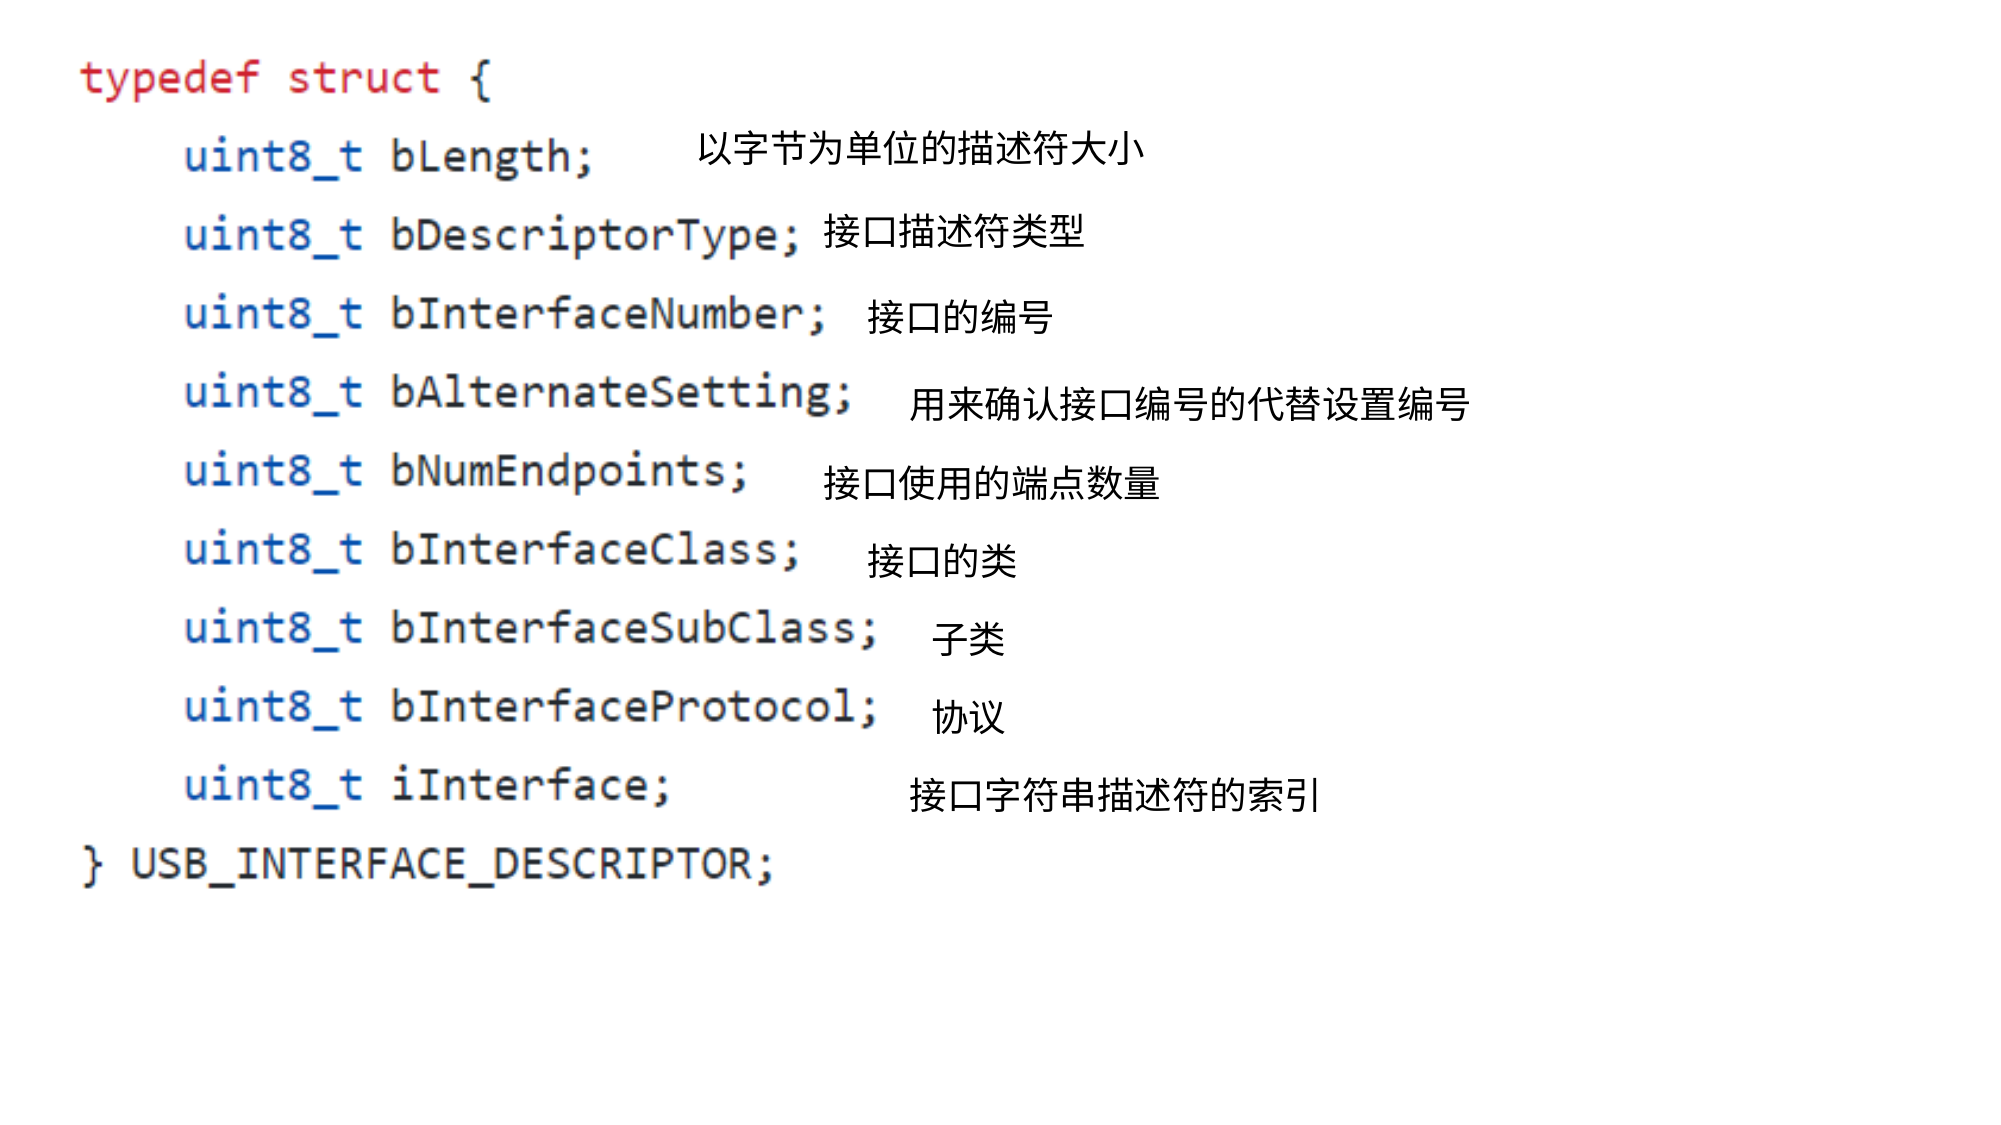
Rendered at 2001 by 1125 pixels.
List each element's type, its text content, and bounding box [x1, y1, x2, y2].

text_box 接口使用的端点数量 [938, 453, 1648, 513]
picture [43, 34, 938, 915]
text_box 接口字符串描述符的索引 [938, 764, 1734, 825]
text_box 协议 [938, 686, 1755, 747]
text_box 用来确认接口编号的代替设置编号 [938, 374, 1734, 434]
text_box 接口描述符类型 [938, 200, 1648, 261]
text_box 子类 [938, 608, 1755, 669]
text_box 接口的编号 [938, 286, 1692, 346]
text_box 以字节为单位的描述符大小 [938, 117, 1519, 178]
text_box 接口的类 [938, 530, 1692, 591]
